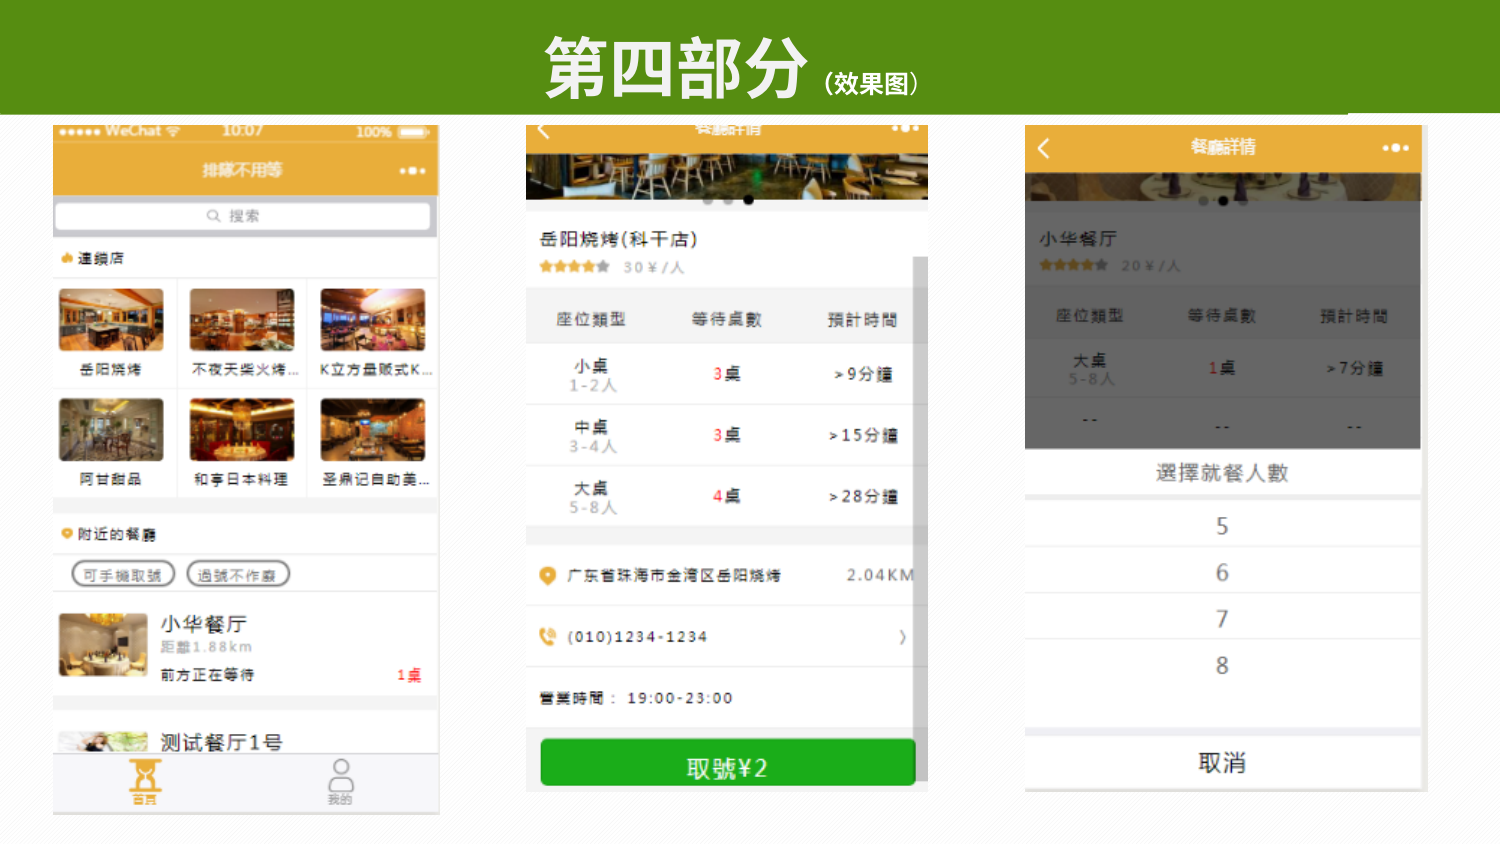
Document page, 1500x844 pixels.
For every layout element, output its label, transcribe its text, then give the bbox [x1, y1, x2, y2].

text_box 第四部分（效果图） [528, 19, 1137, 224]
text_box [0, 8, 1366, 115]
picture [1024, 125, 1428, 793]
picture [525, 125, 928, 793]
picture [52, 125, 440, 815]
